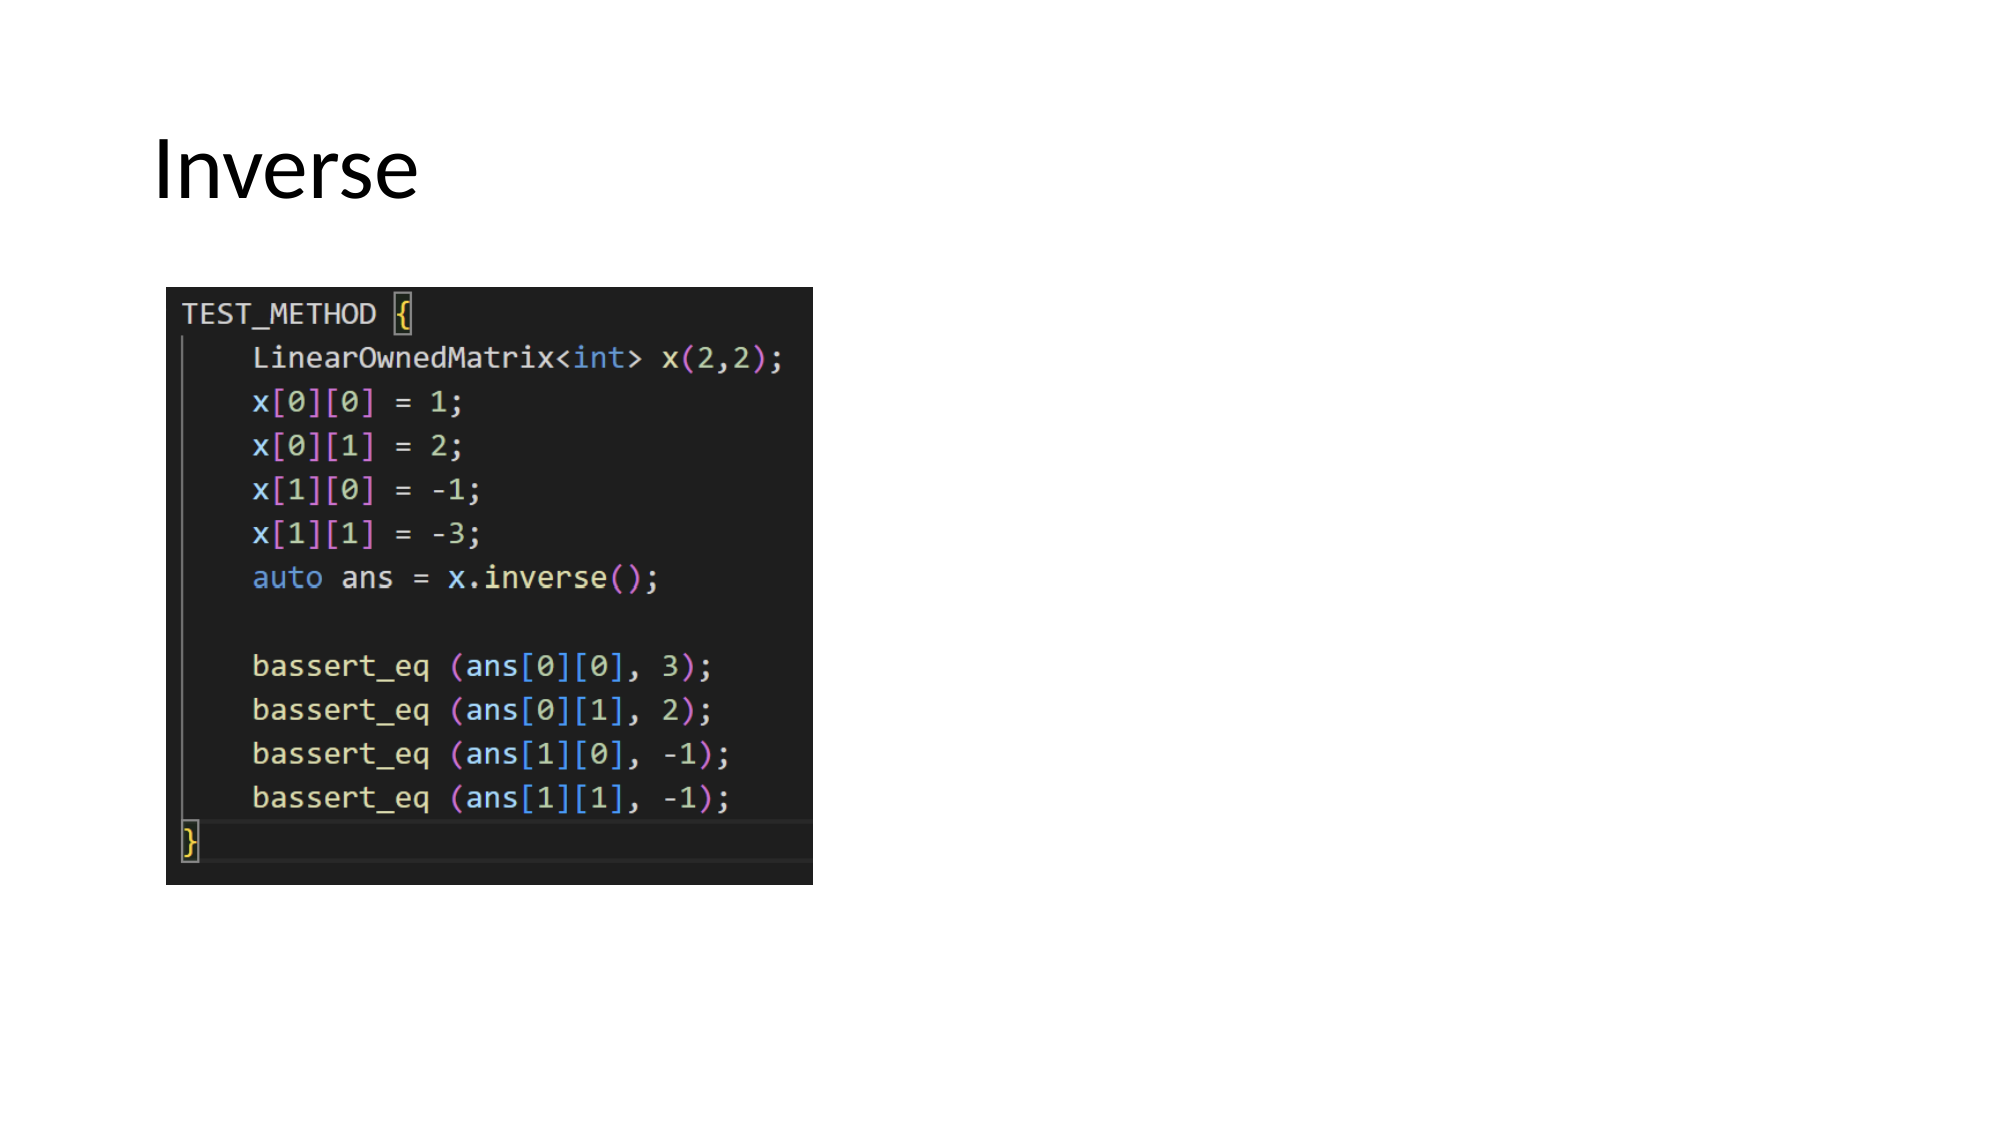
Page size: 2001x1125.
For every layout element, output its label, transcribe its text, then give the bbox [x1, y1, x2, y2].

picture [166, 287, 813, 885]
title Inverse [137, 59, 1863, 278]
